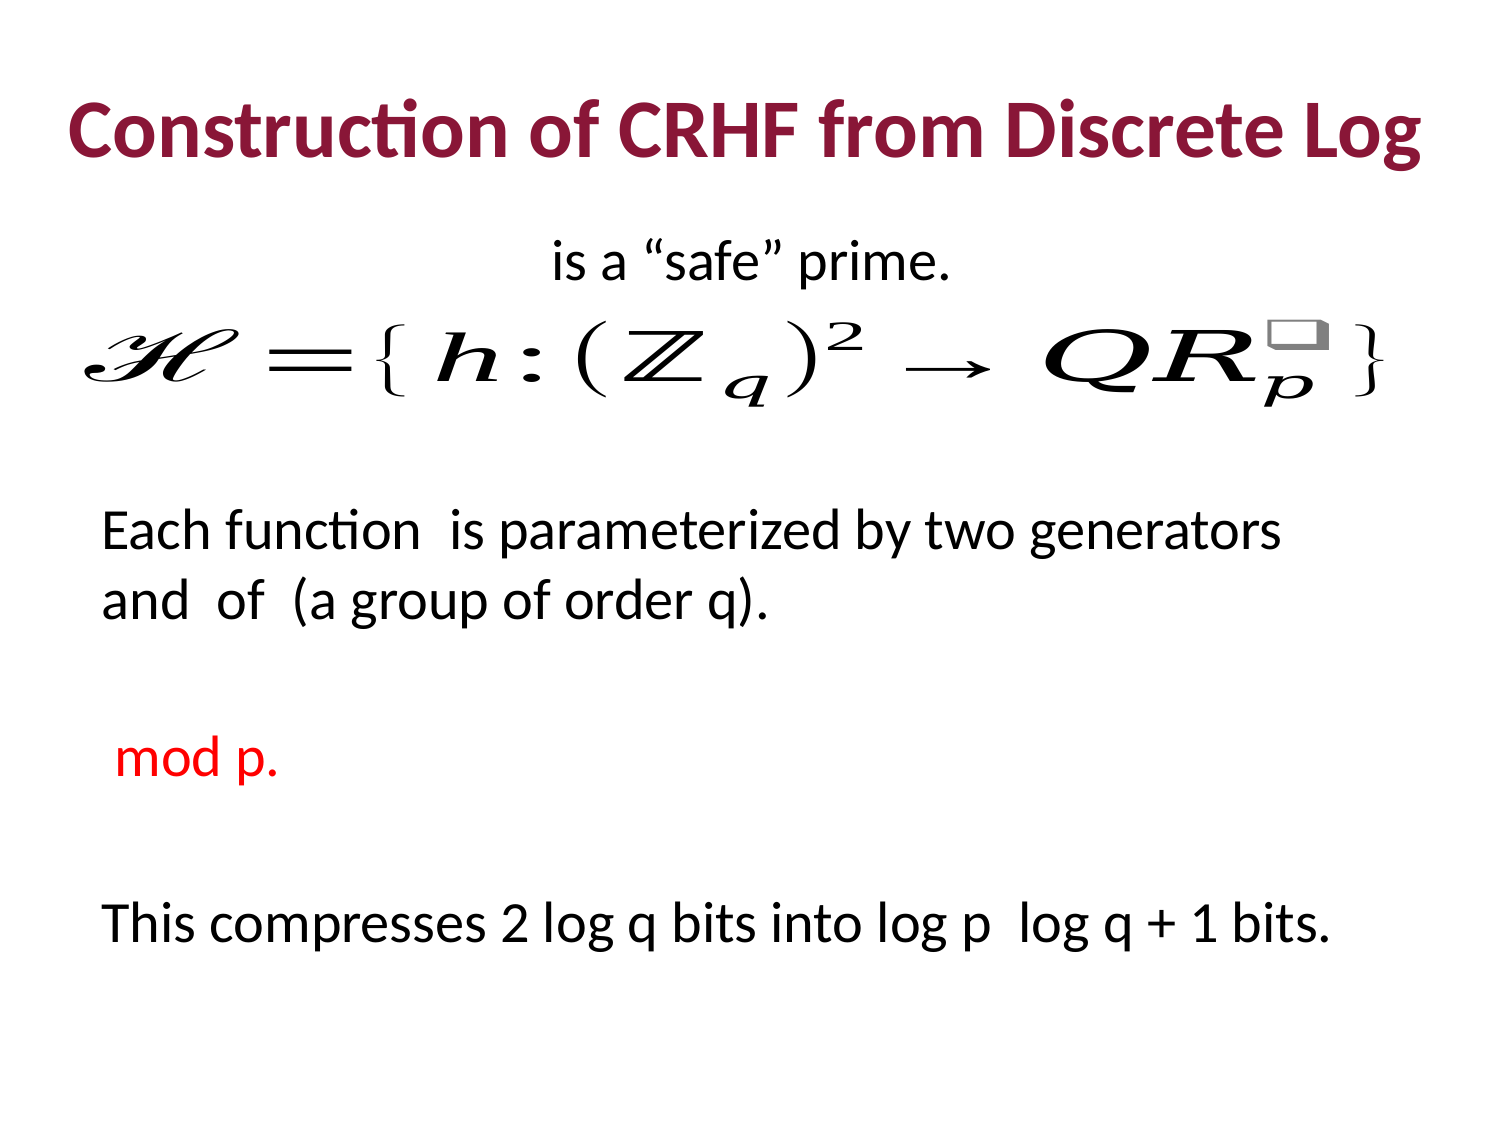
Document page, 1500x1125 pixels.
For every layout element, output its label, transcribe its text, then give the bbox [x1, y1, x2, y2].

text_box Construction of CRHF from Discrete Log [0, 66, 1495, 197]
